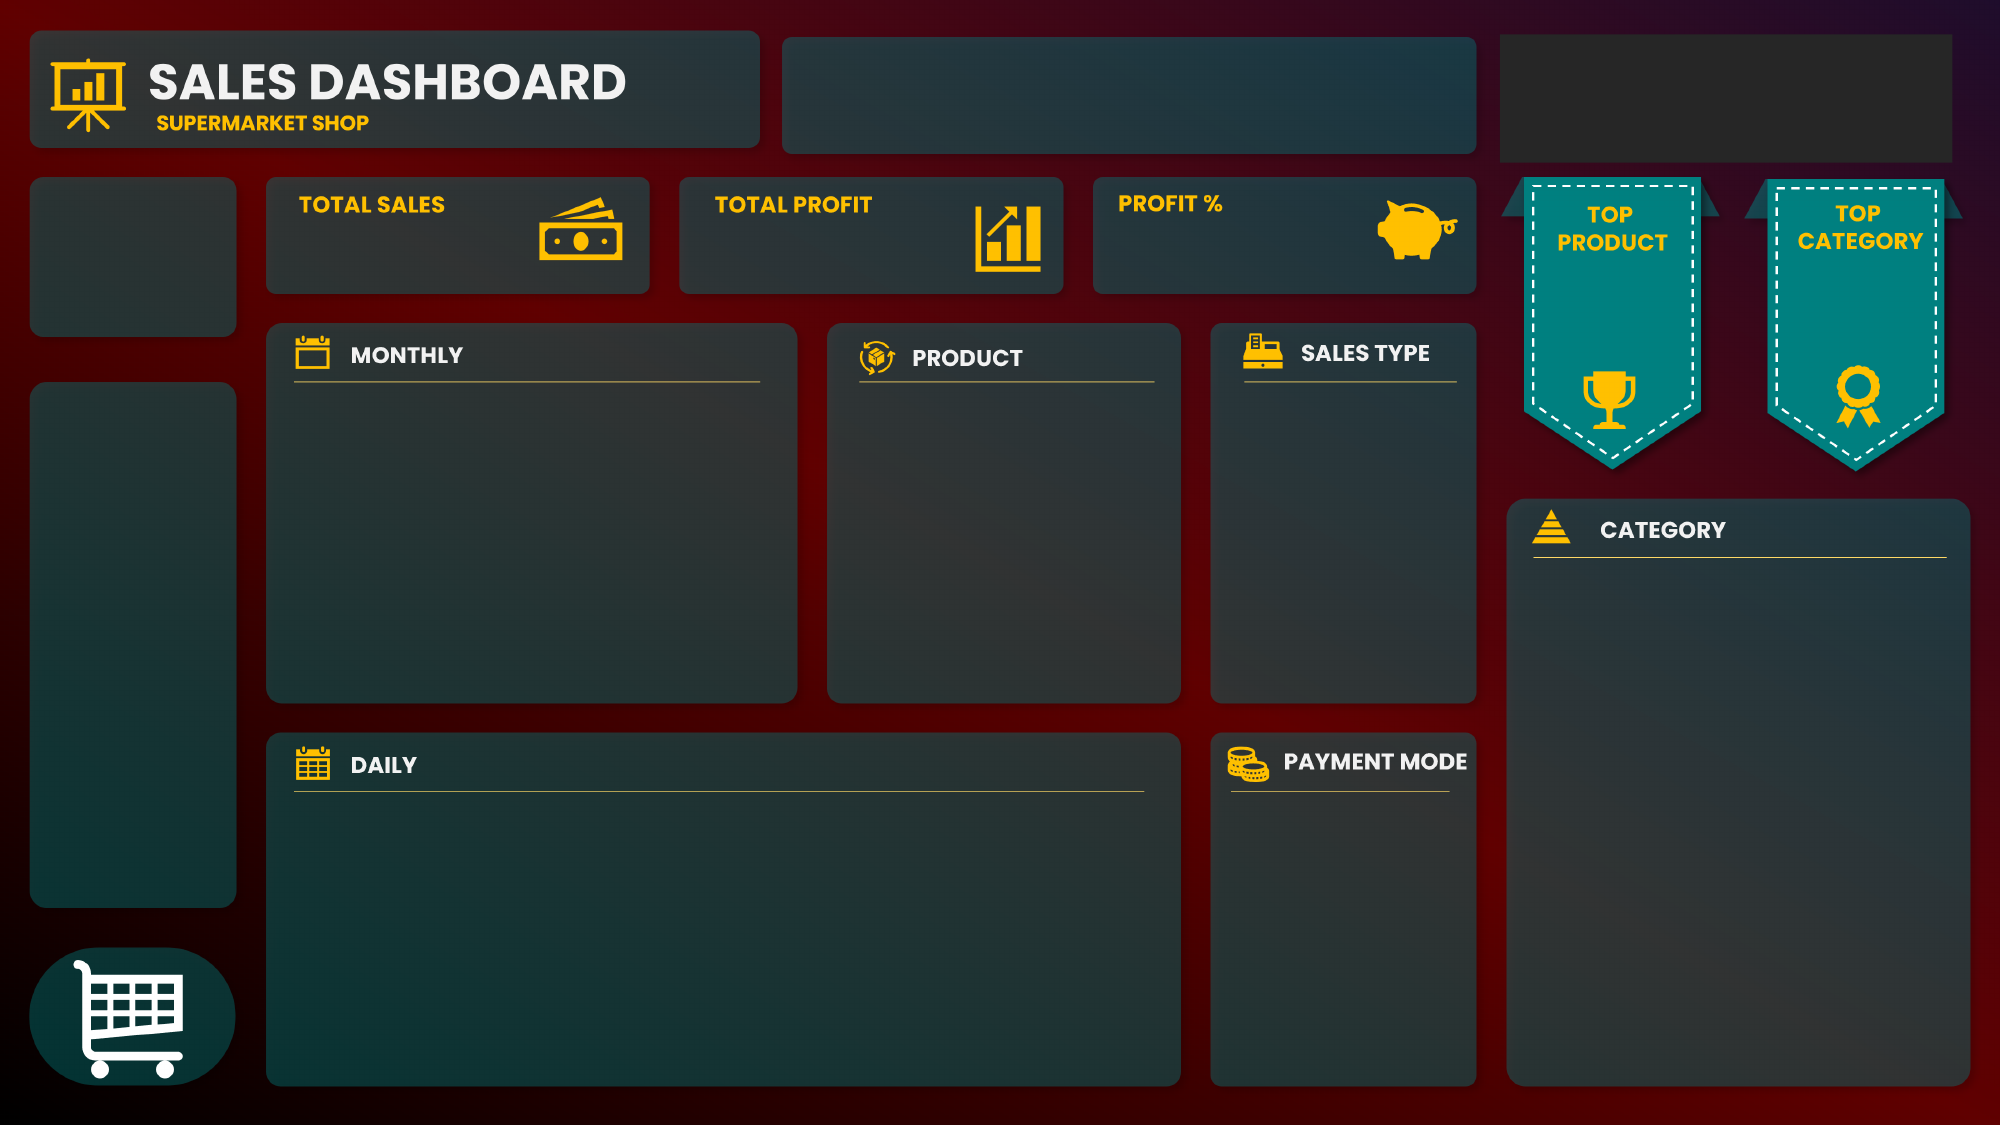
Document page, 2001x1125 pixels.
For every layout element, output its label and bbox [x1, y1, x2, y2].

text_box [0, 0, 2000, 1125]
